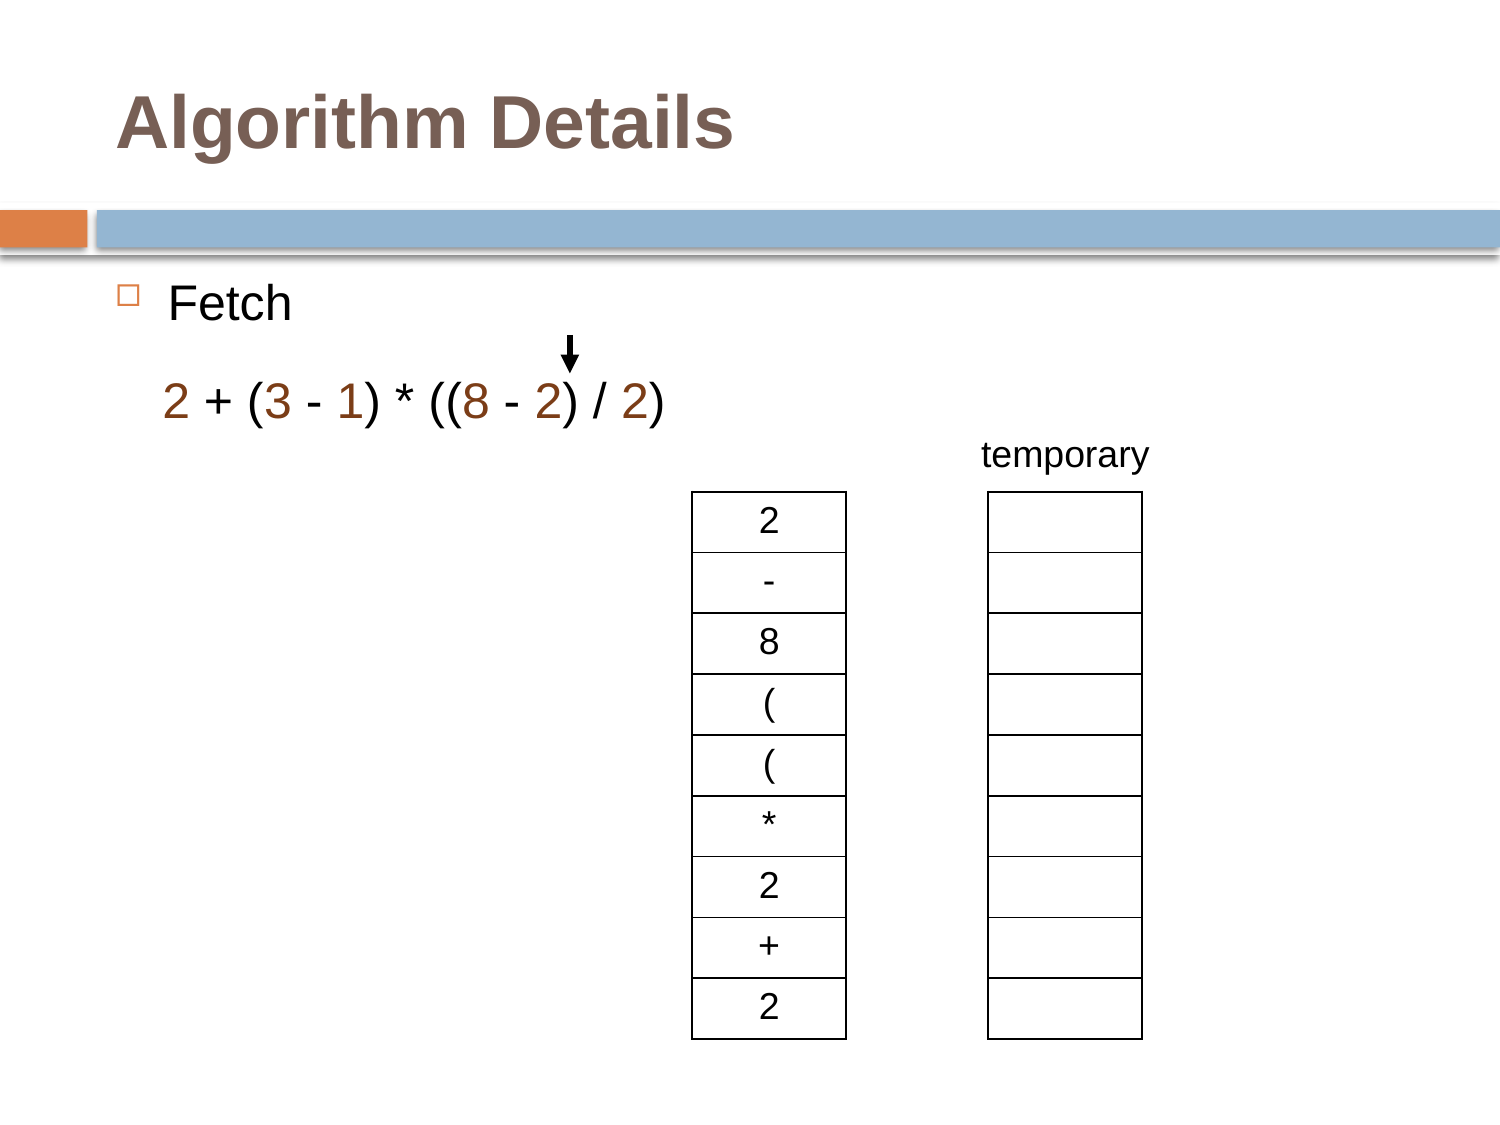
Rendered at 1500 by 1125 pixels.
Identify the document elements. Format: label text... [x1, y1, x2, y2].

table_cell ( [693, 736, 845, 795]
table_cell [989, 675, 1141, 734]
table_header [989, 493, 1141, 552]
table_cell [989, 736, 1141, 795]
table_header 2 [693, 493, 845, 552]
table_cell * [693, 797, 845, 856]
text_box temporary [929, 422, 1202, 482]
table_cell + [693, 918, 845, 977]
table_cell ( [693, 675, 845, 734]
table_cell [989, 797, 1141, 856]
table_cell [989, 553, 1141, 612]
table_cell 8 [693, 614, 845, 673]
table_cell 2 [693, 979, 845, 1038]
table_cell [989, 857, 1141, 917]
title Algorithm Details [100, 37, 1438, 200]
table_cell [989, 979, 1141, 1038]
table_cell [989, 918, 1141, 977]
table_cell - [693, 553, 845, 612]
table_cell [989, 614, 1141, 673]
table_cell 2 [693, 857, 845, 917]
list Fetch [100, 262, 1438, 1000]
